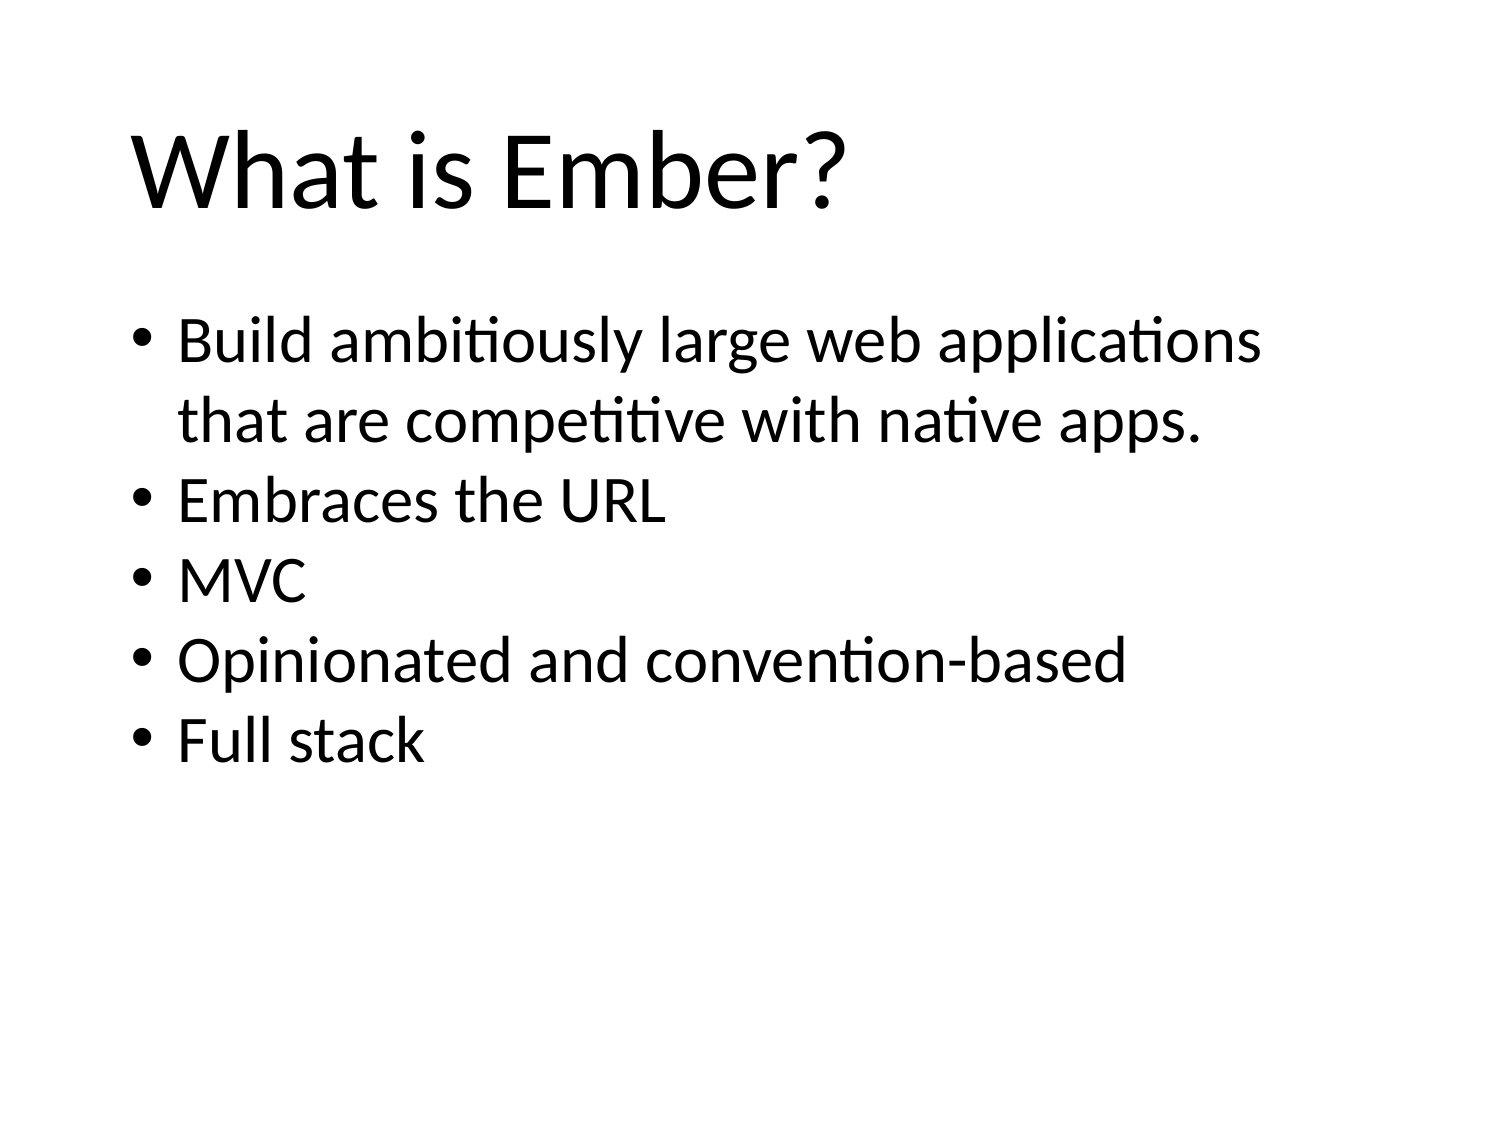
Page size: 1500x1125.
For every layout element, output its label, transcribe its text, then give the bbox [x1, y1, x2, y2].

text_box Build ambitiously large web applications that are competitive with native apps. Embraces the URL MVC Opinionated and convention-based Full stack [115, 288, 1382, 864]
text_box What is Ember? [115, 88, 1382, 239]
